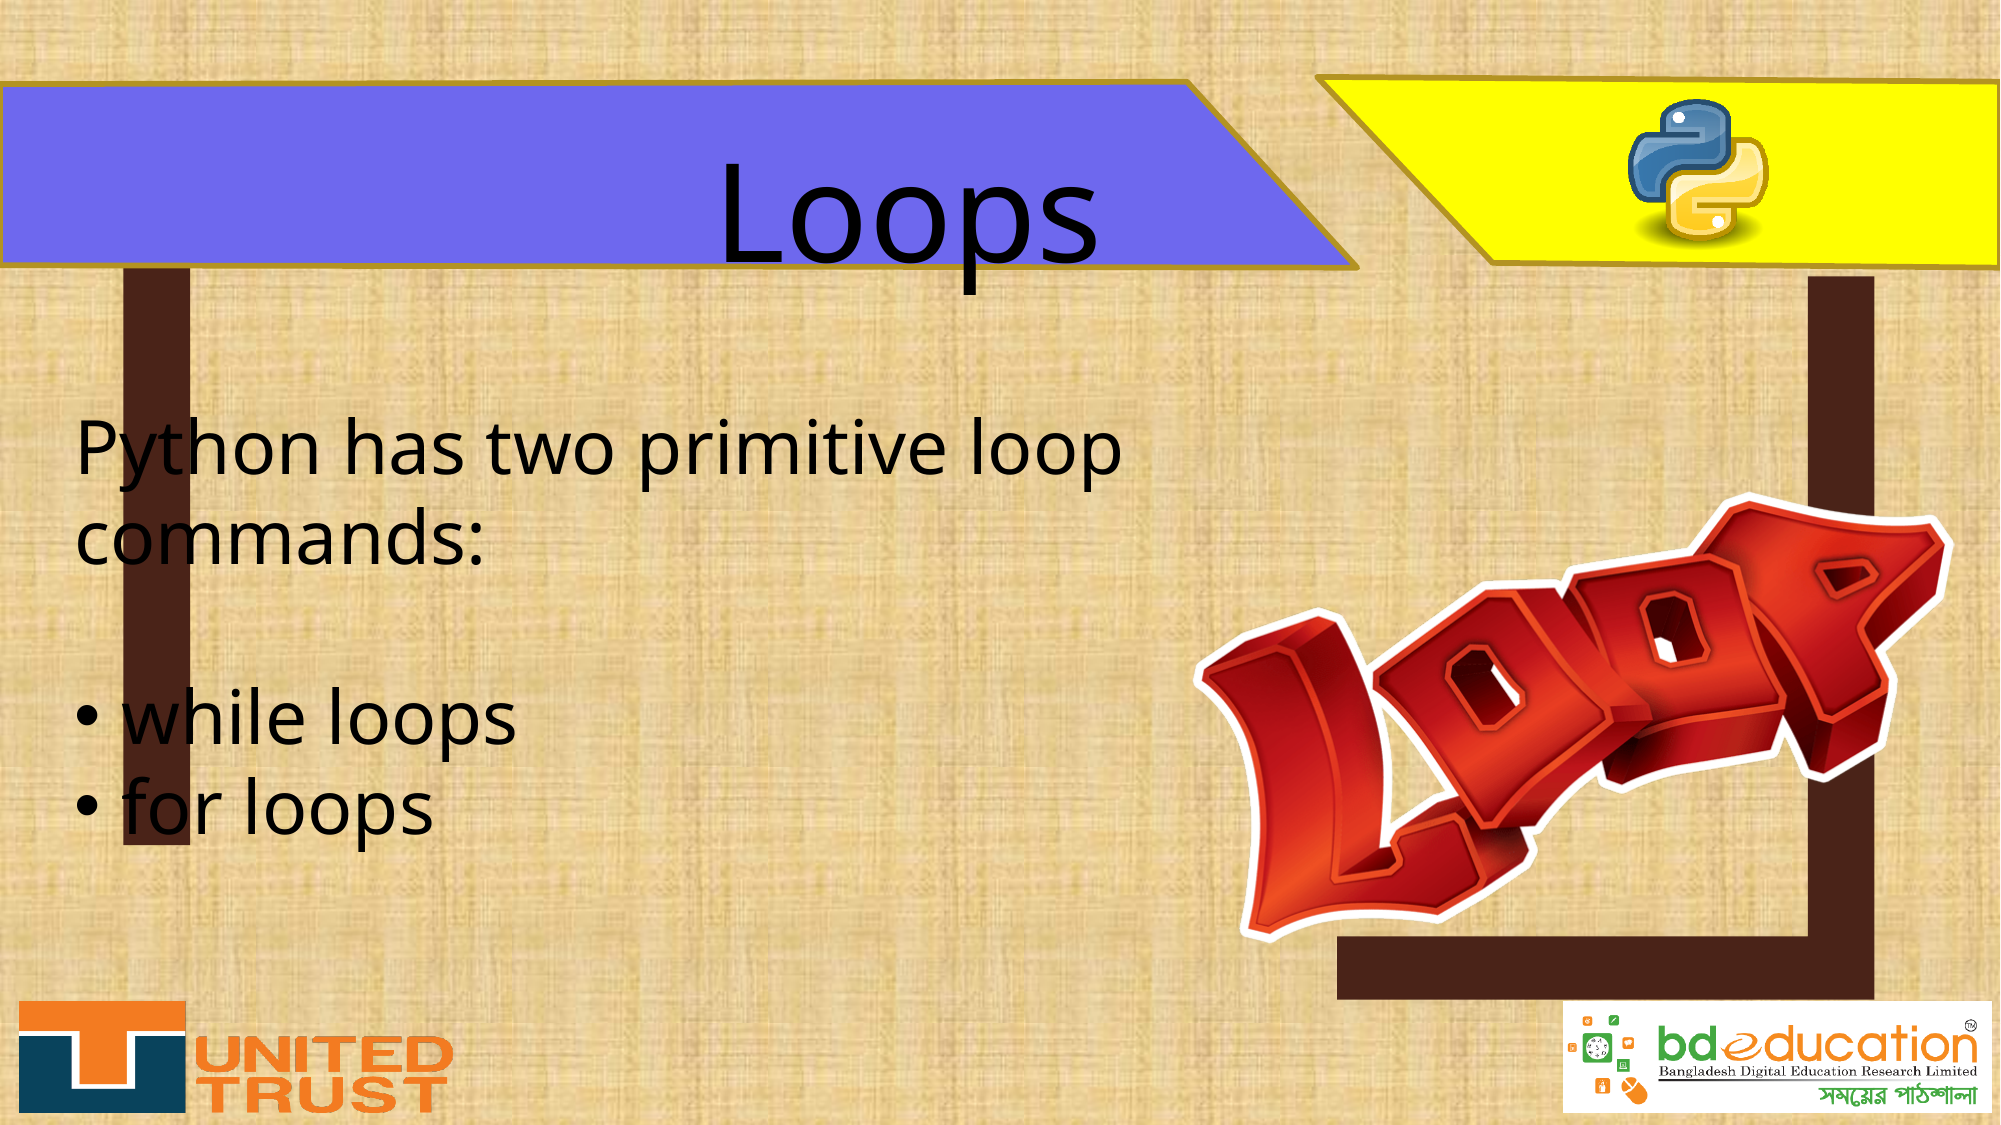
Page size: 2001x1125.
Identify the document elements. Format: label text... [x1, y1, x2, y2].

picture [1618, 95, 1778, 254]
text_box [1314, 74, 2000, 271]
text_box [0, 78, 1224, 269]
picture [0, 0, 2001, 1125]
text_box Loops [99, 117, 1469, 297]
text_box Python has two primitive loop commands: while loops for loops [59, 392, 1142, 993]
